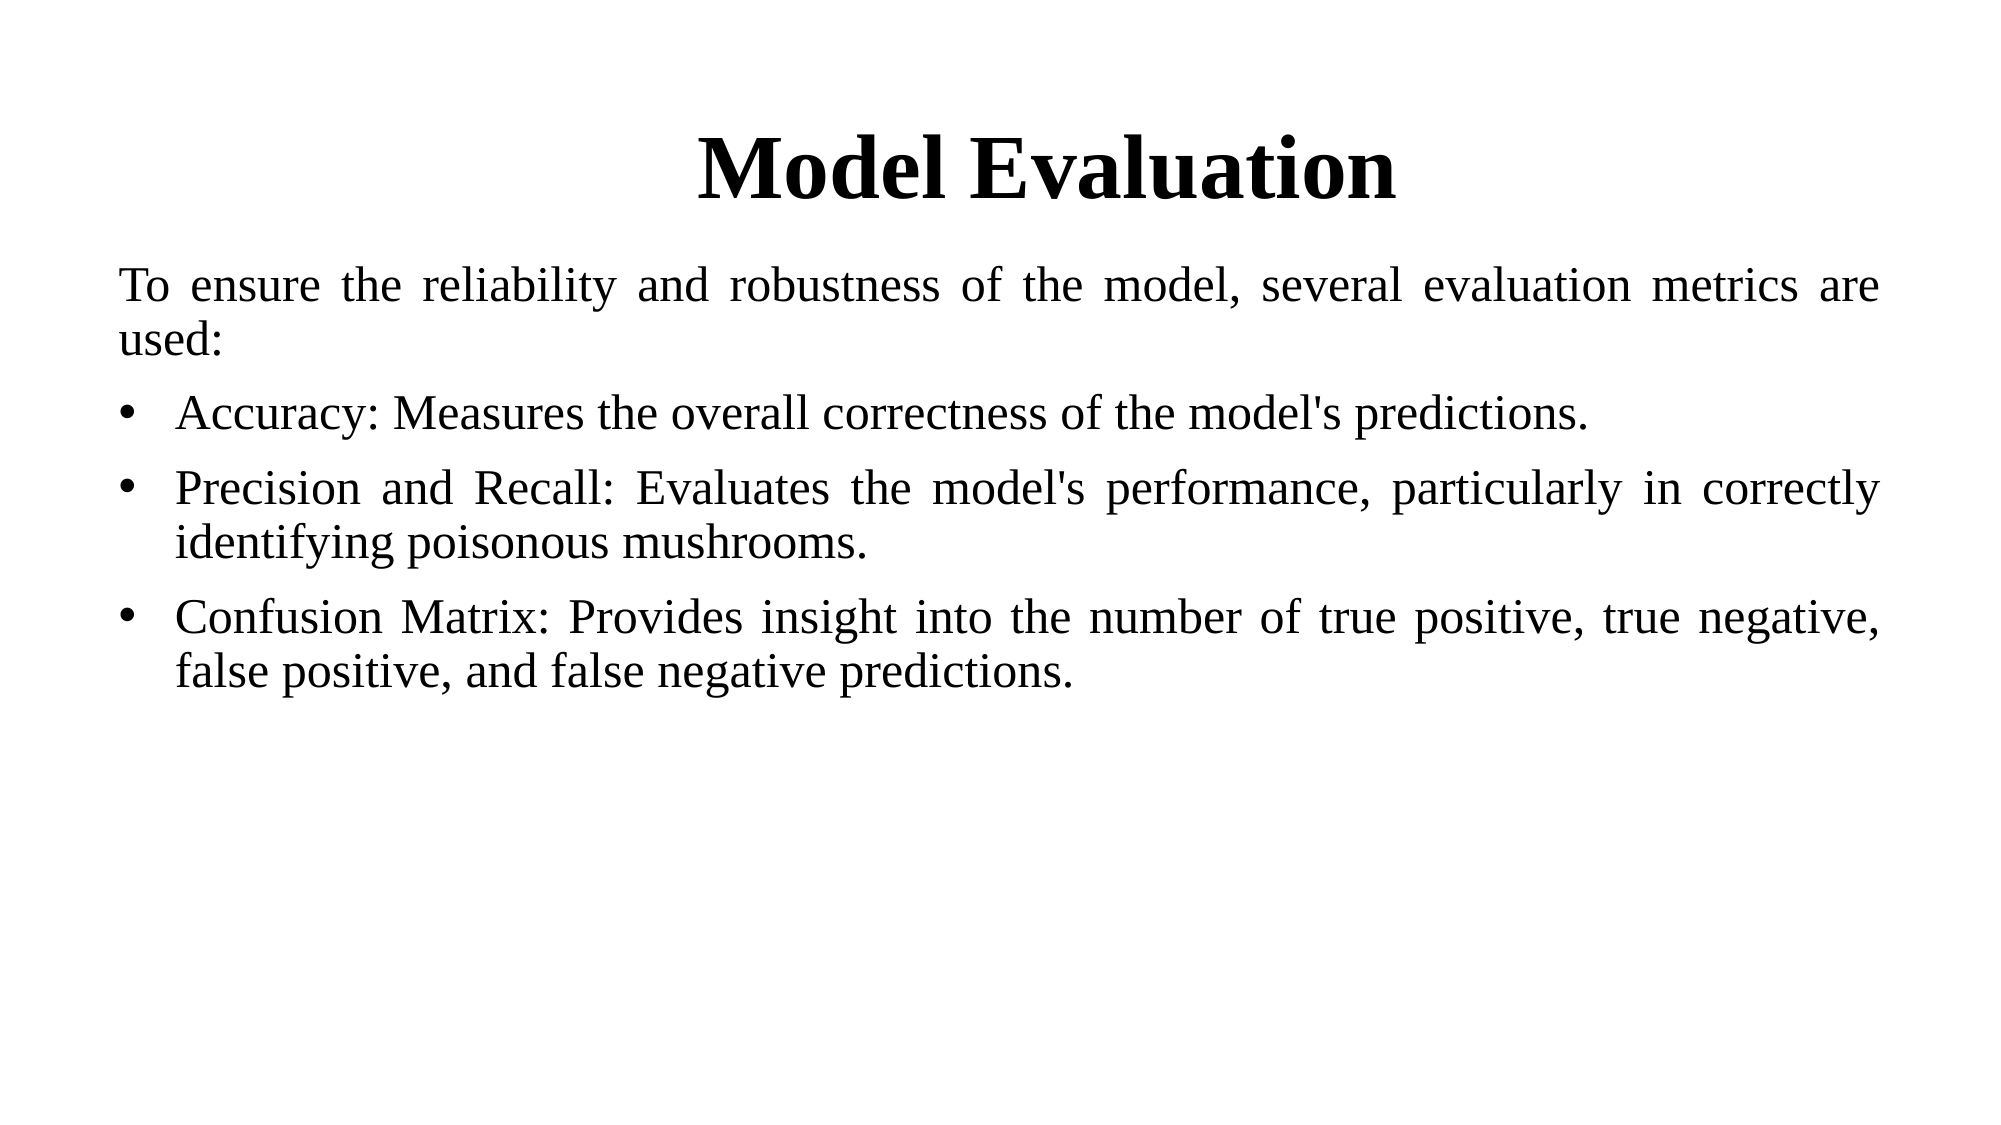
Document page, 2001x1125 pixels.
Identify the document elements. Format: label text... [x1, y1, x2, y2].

title Model Evaluation [254, 56, 1842, 226]
subtitle To ensure the reliability and robustness of the model, several evaluation metrics are used: Accuracy: Measures the overall correctness of the model's predictions. Precision and Recall: Evaluates the model's performance, particularly in correctly identifying poisonous mushrooms. Confusion Matrix: Provides insight into the number of true positive, true negative, false positive, and false negative predictions. [103, 250, 1898, 1069]
